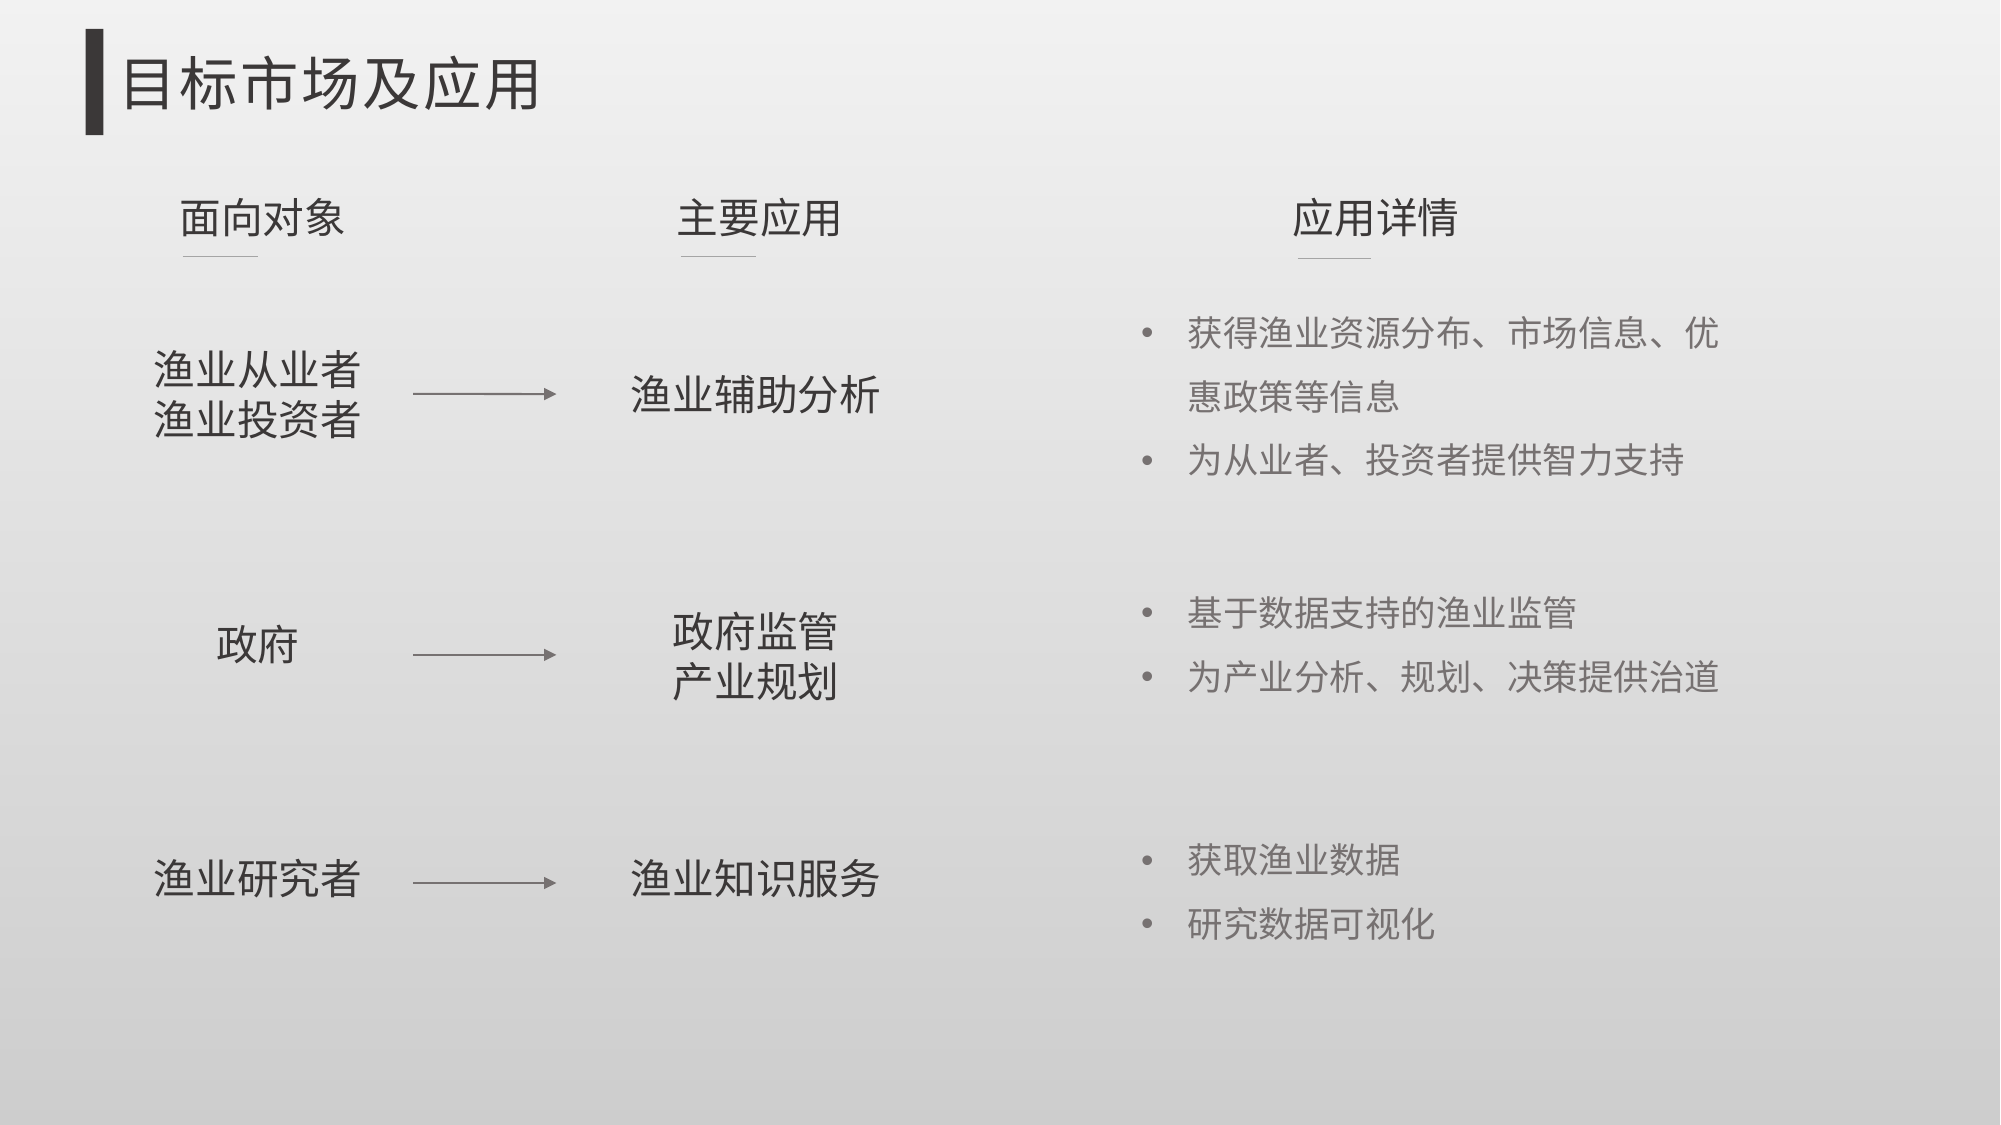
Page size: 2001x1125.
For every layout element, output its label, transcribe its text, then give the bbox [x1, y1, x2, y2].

text_box 主要应用 [661, 184, 956, 249]
text_box 政府 [102, 611, 414, 676]
text_box 应用详情 [1277, 184, 1710, 249]
text_box 渔业从业者 渔业投资者 [102, 336, 414, 452]
text_box 面向对象 [164, 184, 459, 249]
text_box 政府监管 产业规划 [600, 598, 912, 713]
text_box 获得渔业资源分布、市场信息、优惠政策等信息 为从业者、投资者提供智力支持 [1126, 282, 1742, 489]
text_box 渔业研究者 [102, 845, 414, 911]
text_box 基于数据支持的渔业监管 为产业分析、规划、决策提供治道 [1126, 562, 1742, 706]
text_box [85, 28, 104, 136]
text_box 渔业辅助分析 [556, 361, 956, 427]
text_box 目标市场及应用 [104, 39, 611, 125]
text_box 渔业知识服务 [600, 845, 912, 911]
text_box 获取渔业数据 研究数据可视化 [1126, 809, 1742, 953]
